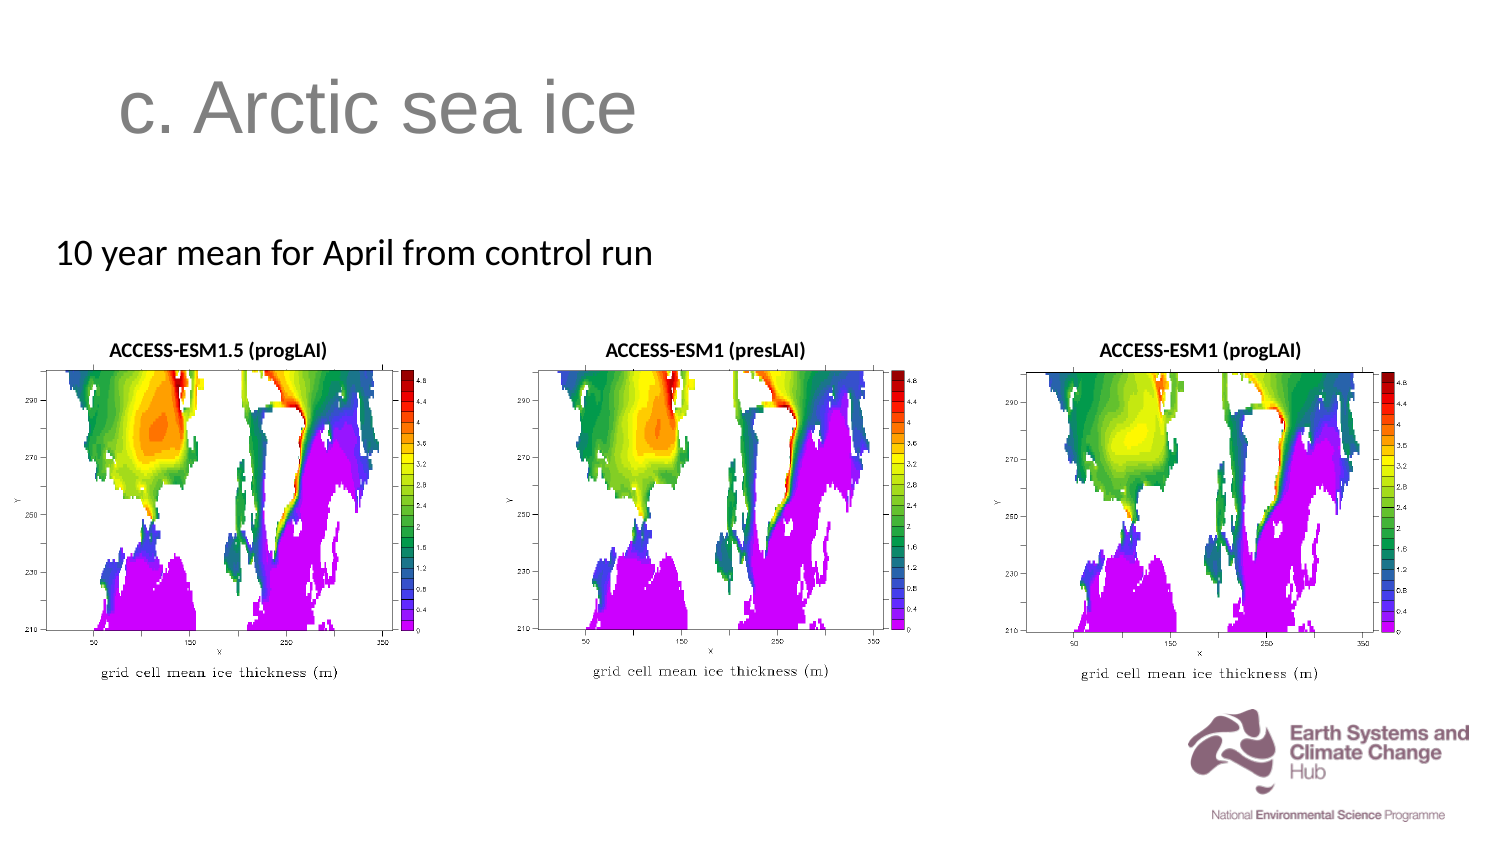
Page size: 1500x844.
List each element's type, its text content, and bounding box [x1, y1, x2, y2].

text_box ACCESS-ESM1.5 (progLAI) [94, 329, 343, 349]
picture [12, 349, 429, 683]
picture [499, 349, 920, 679]
text_box 10 year mean for April from control run [40, 220, 670, 280]
text_box ACCESS-ESM1 (progLAI) [1084, 329, 1317, 351]
title c. Arctic sea ice [103, 27, 1397, 191]
picture [990, 351, 1411, 683]
text_box ACCESS-ESM1 (presLAI) [590, 329, 821, 349]
picture [1188, 709, 1469, 822]
